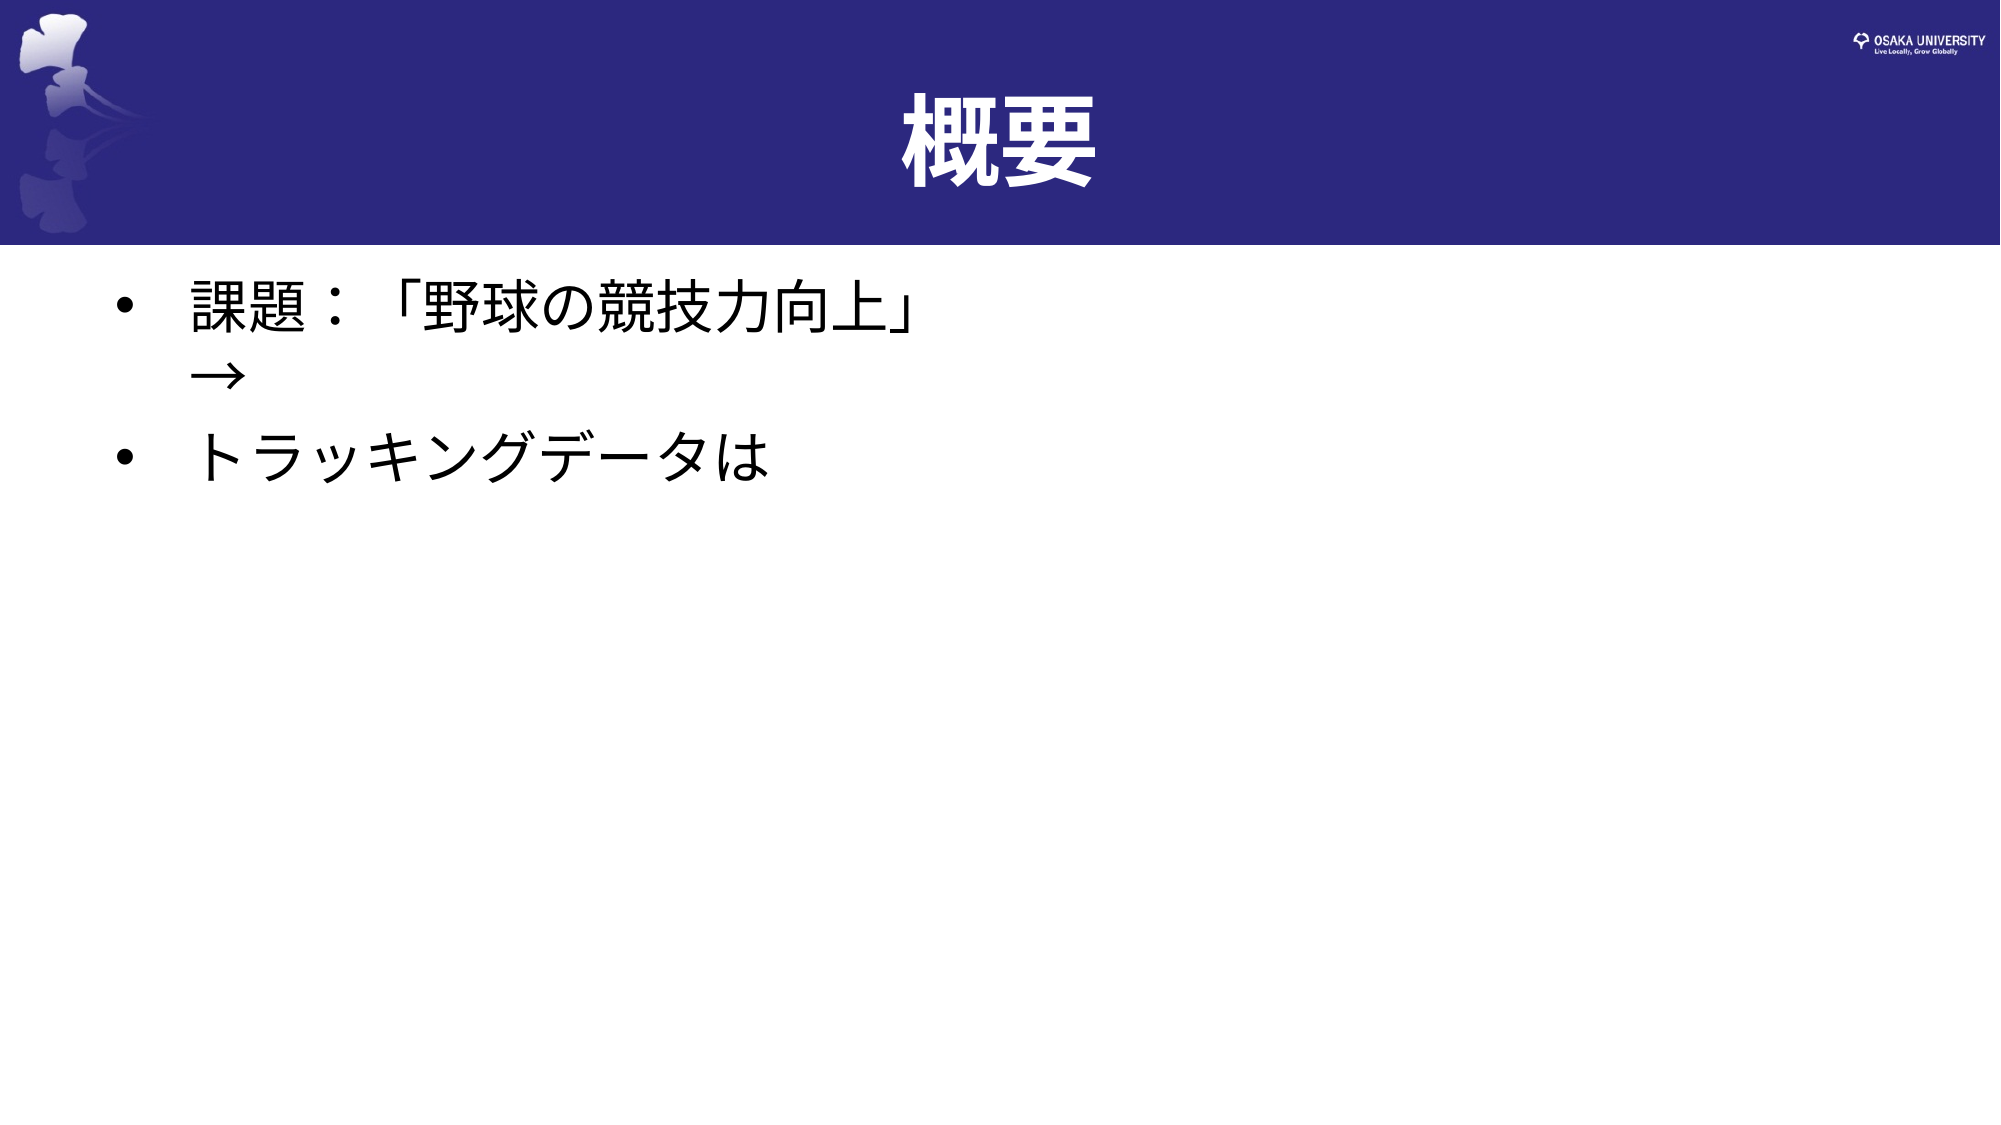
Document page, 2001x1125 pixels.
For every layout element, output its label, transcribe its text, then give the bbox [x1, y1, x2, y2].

picture [0, 0, 2000, 245]
list 課題：「野球の競技力向上」 → トラッキングデータは [99, 262, 1900, 1005]
title 概要 [99, 45, 1900, 233]
